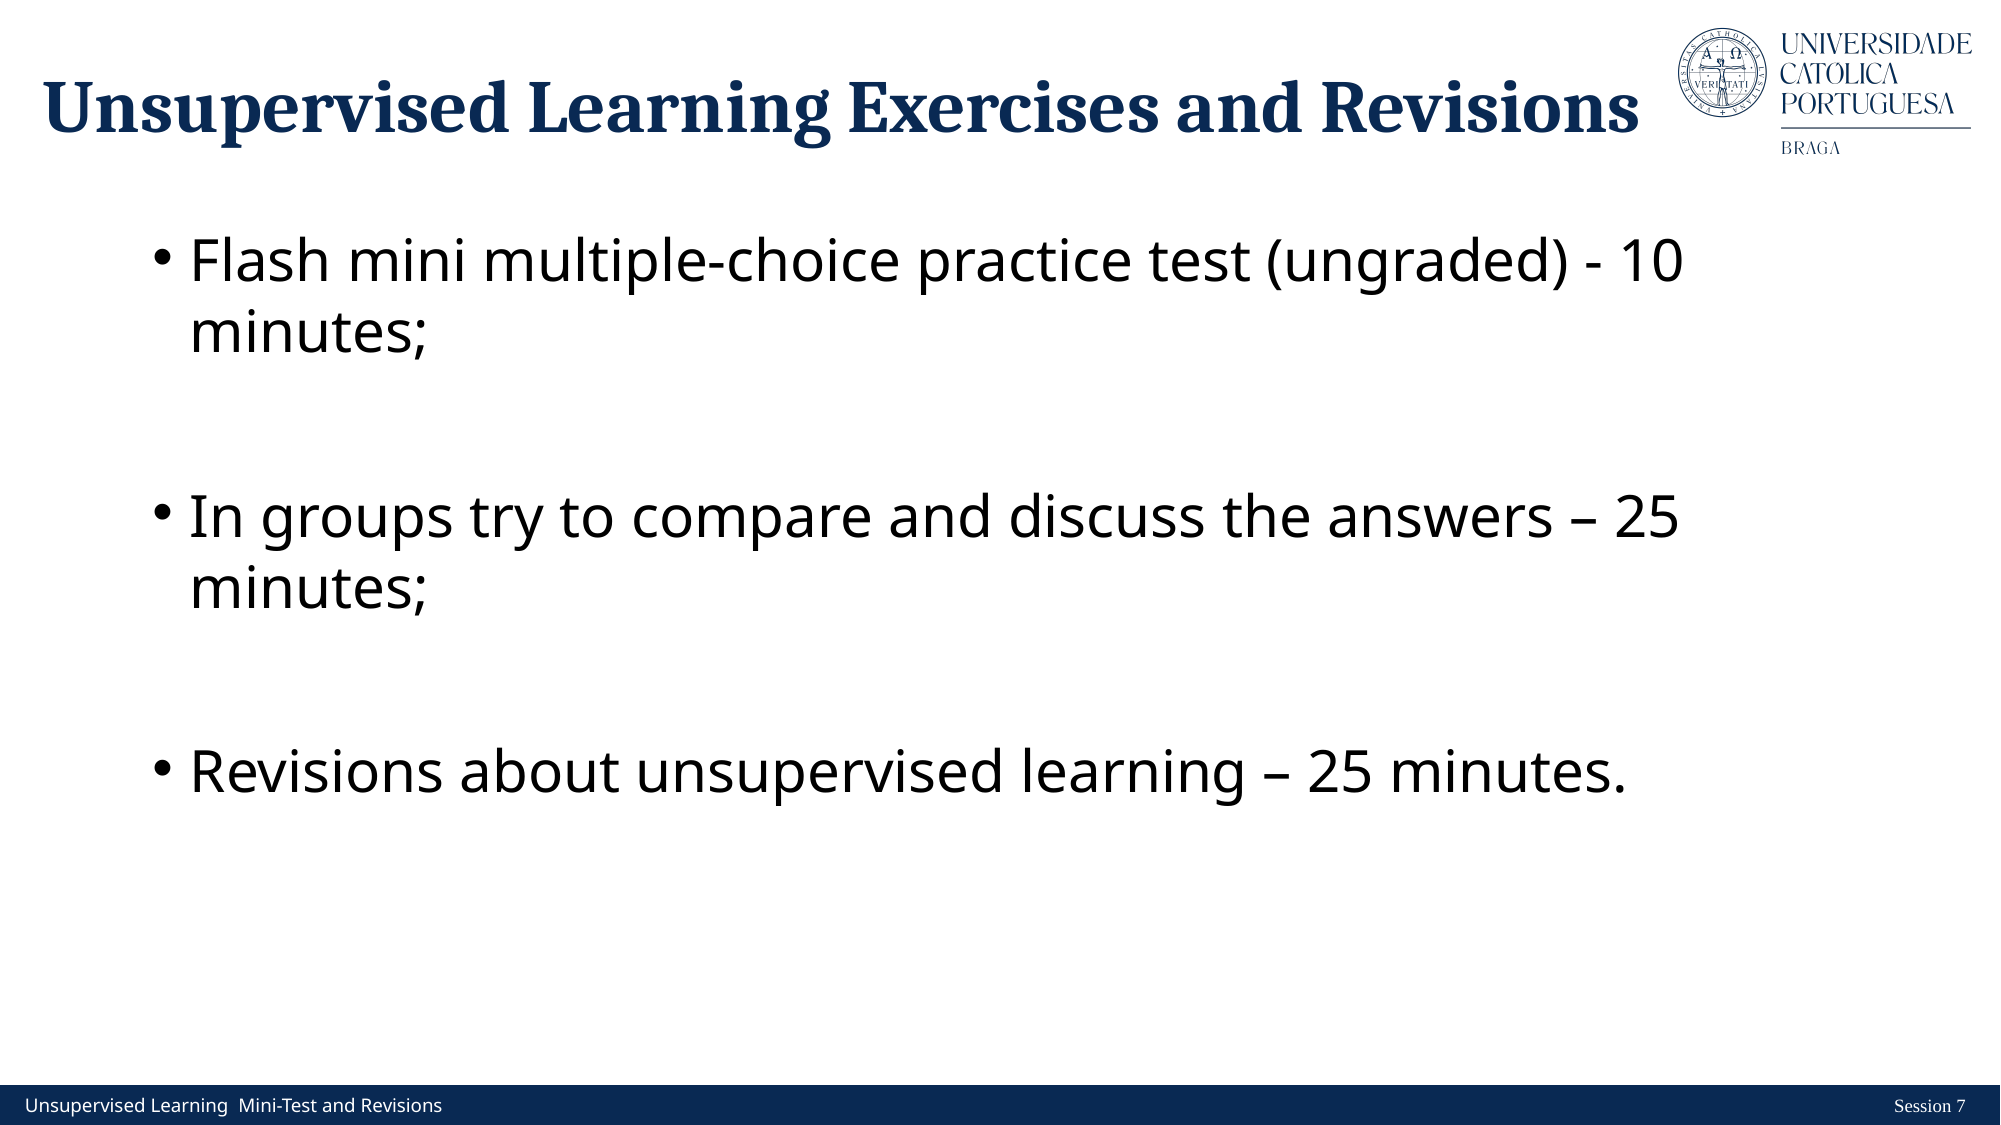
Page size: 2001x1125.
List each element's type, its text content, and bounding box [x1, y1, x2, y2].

title Unsupervised Learning Exercises and Revisions [27, 0, 1753, 218]
picture [1672, 18, 1982, 163]
list Flash mini multiple-choice practice test (ungraded) - 10 minutes; In groups try to compare and discuss the answers – 25 minutes; Revisions about unsupervised learning – 25 minutes. [137, 217, 1898, 1053]
text_box Session 7 [865, 1086, 1981, 1125]
text_box [0, 1085, 2000, 1125]
text_box Unsupervised Learning Mini-Test and Revisions [9, 1086, 865, 1125]
